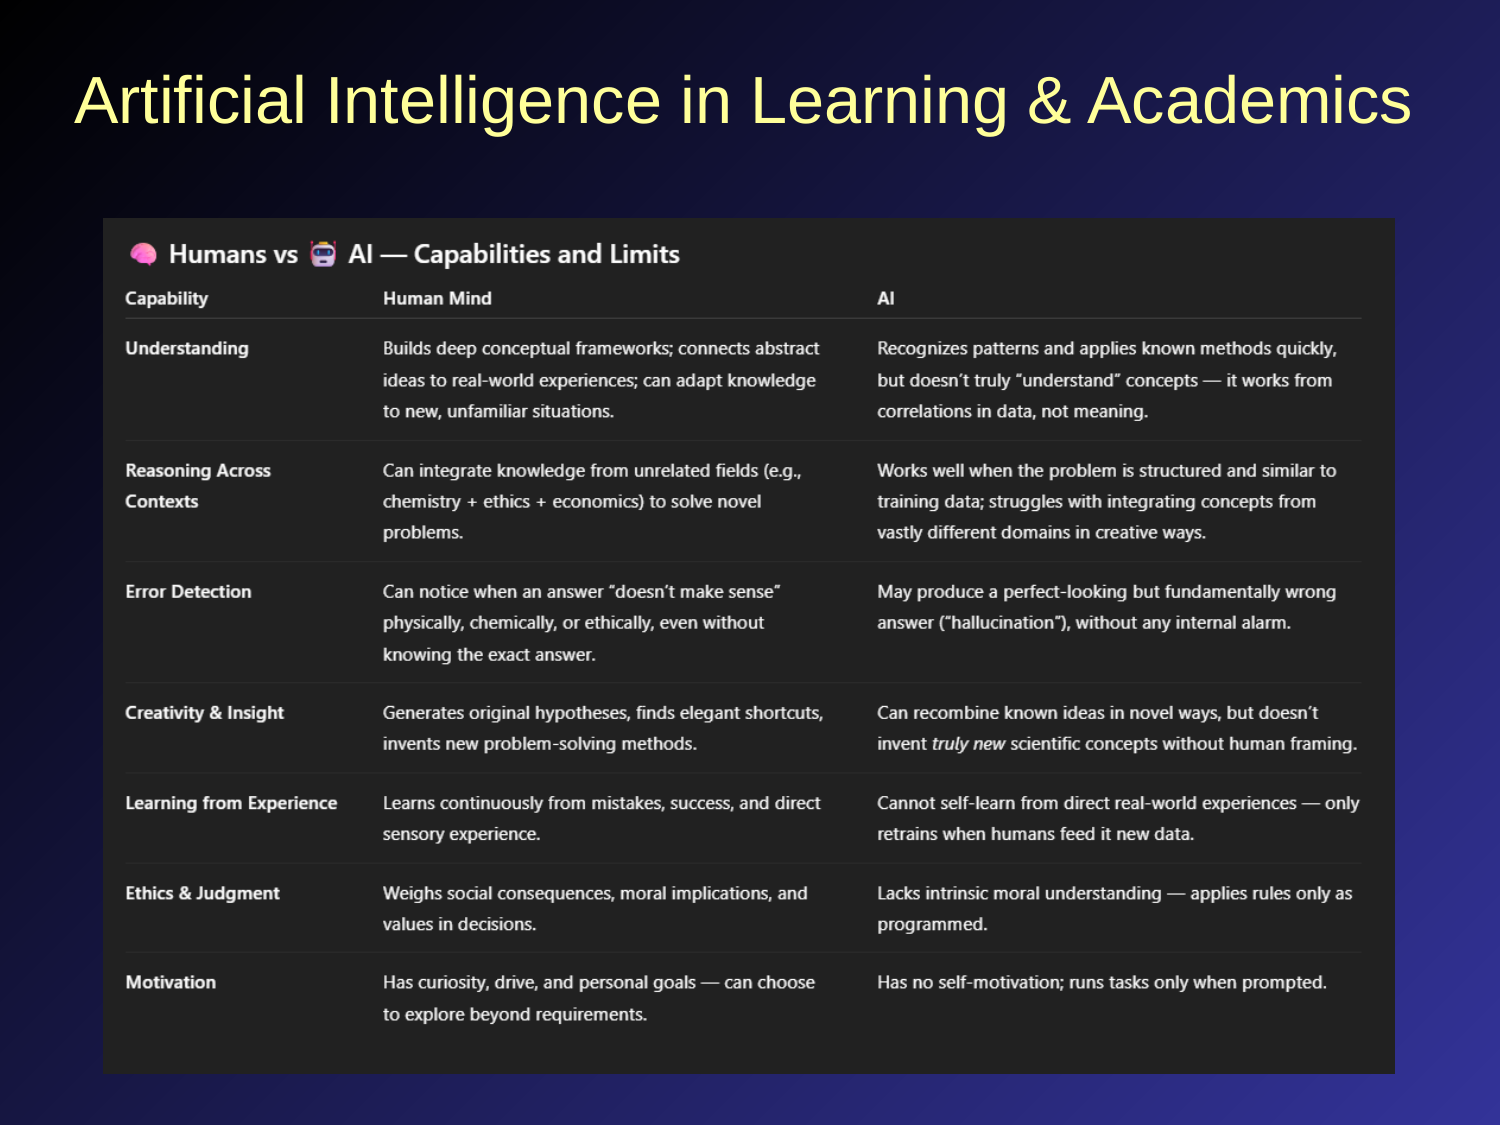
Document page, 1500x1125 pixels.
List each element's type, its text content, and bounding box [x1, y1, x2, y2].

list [103, 218, 1395, 1075]
title Artificial Intelligence in Learning & Academics [58, 48, 1441, 146]
